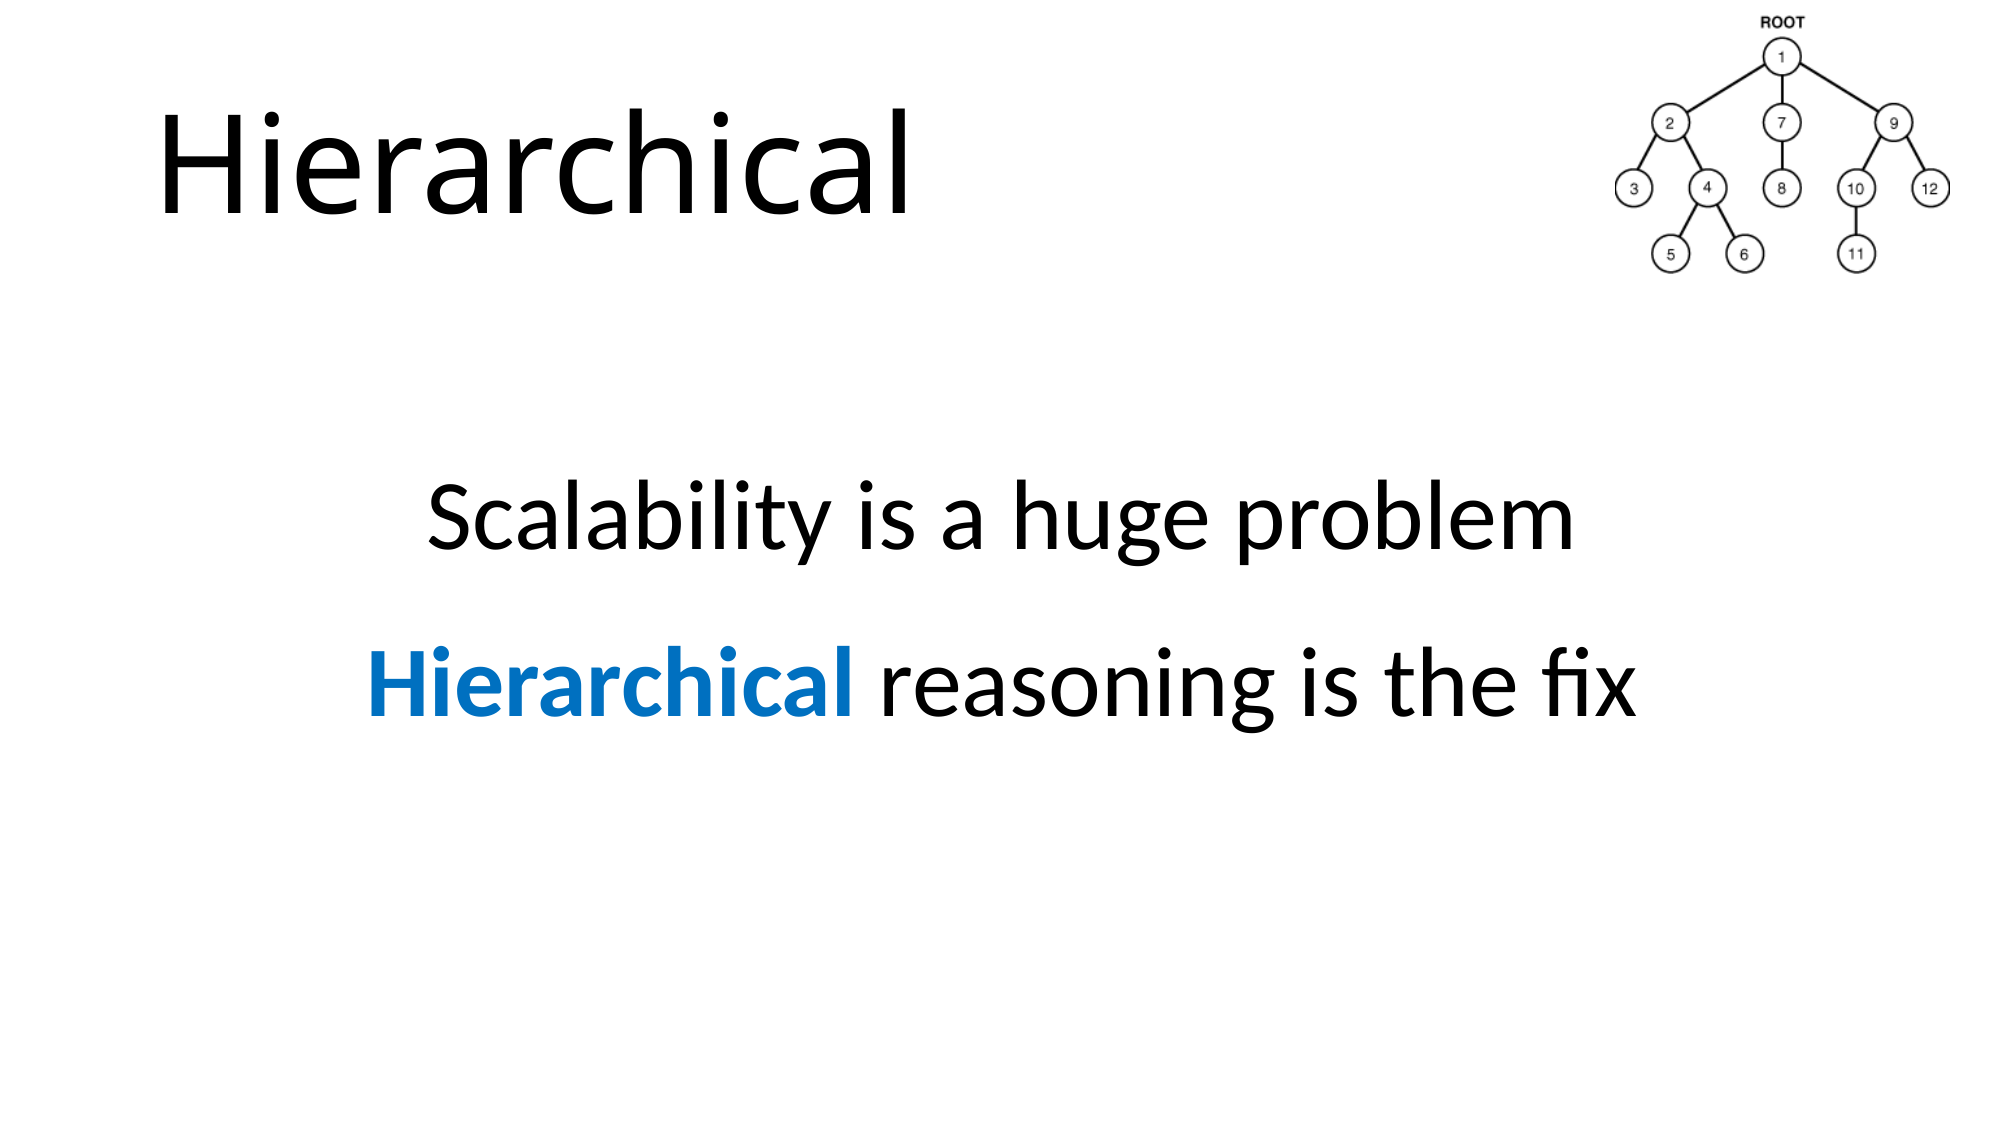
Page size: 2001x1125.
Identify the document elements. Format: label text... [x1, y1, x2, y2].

list Scalability is a huge problem Hierarchical reasoning is the fix [54, 455, 1950, 1027]
title Hierarchical [137, 59, 1863, 278]
picture [1615, 13, 1950, 274]
